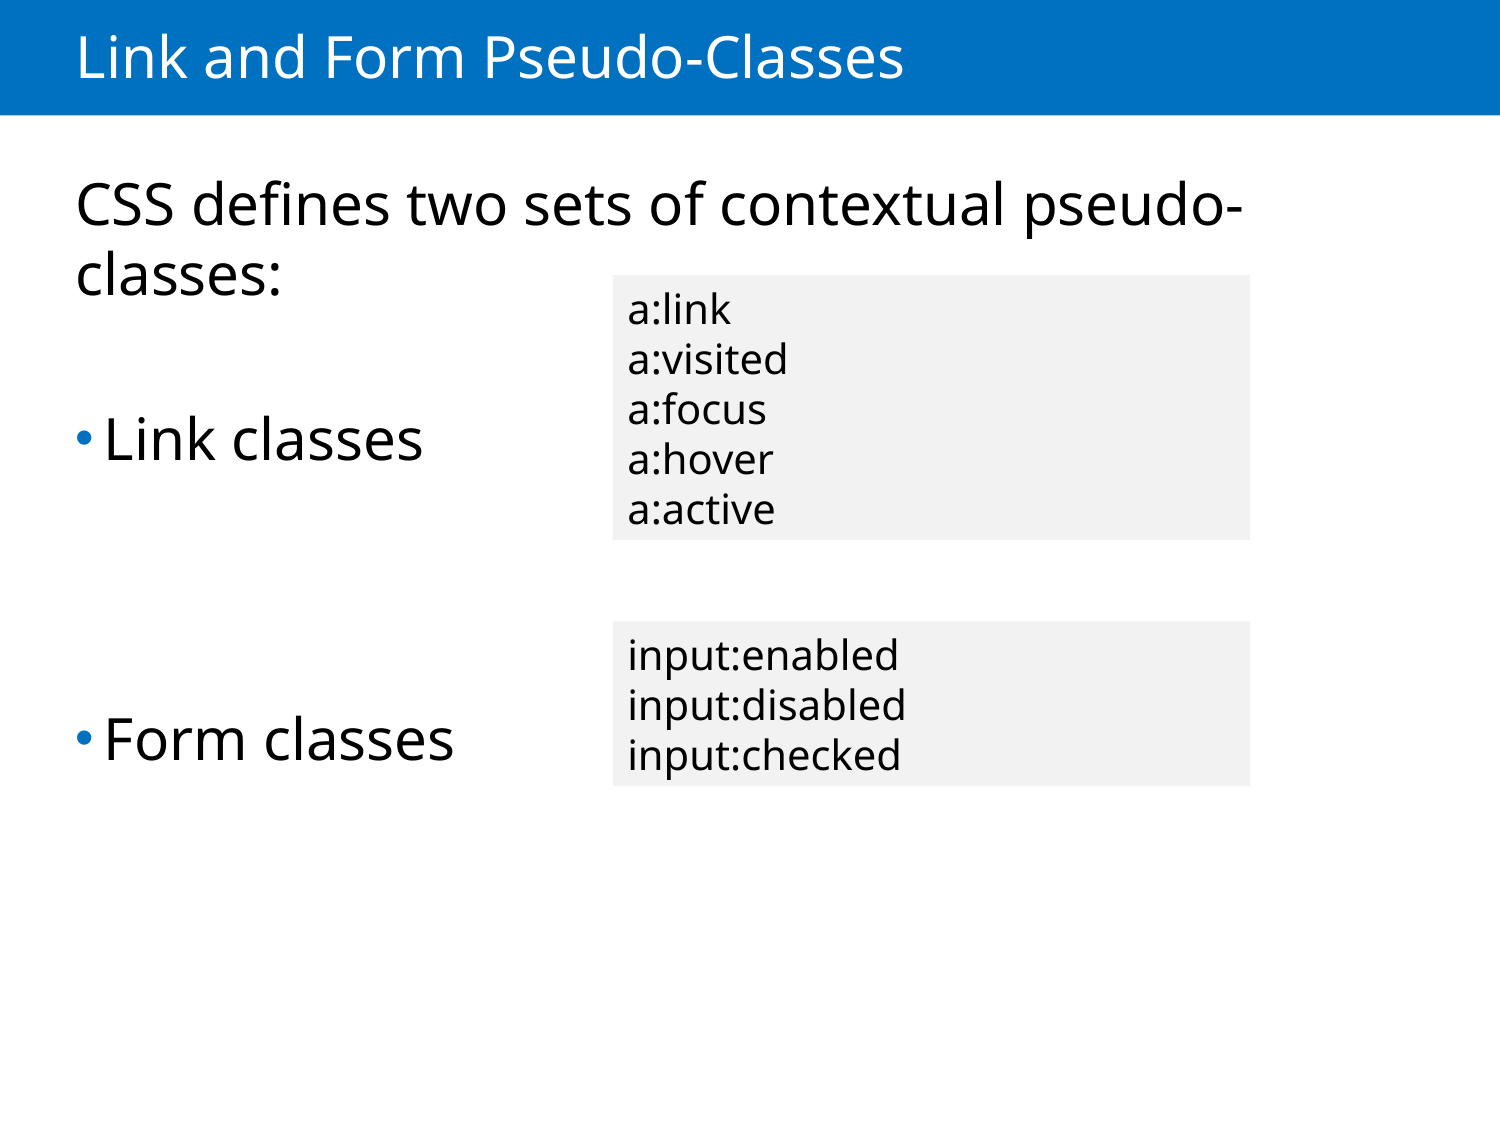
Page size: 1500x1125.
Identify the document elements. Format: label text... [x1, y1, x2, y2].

text_box a:link a:visited a:focus a:hover a:active [612, 275, 1250, 540]
title Link and Form Pseudo-Classes [75, 0, 1351, 122]
text_box input:enabled input:disabled input:checked [612, 621, 1250, 787]
text_box CSS defines two sets of contextual pseudo-classes: Link classes Form classes [75, 167, 1408, 1012]
